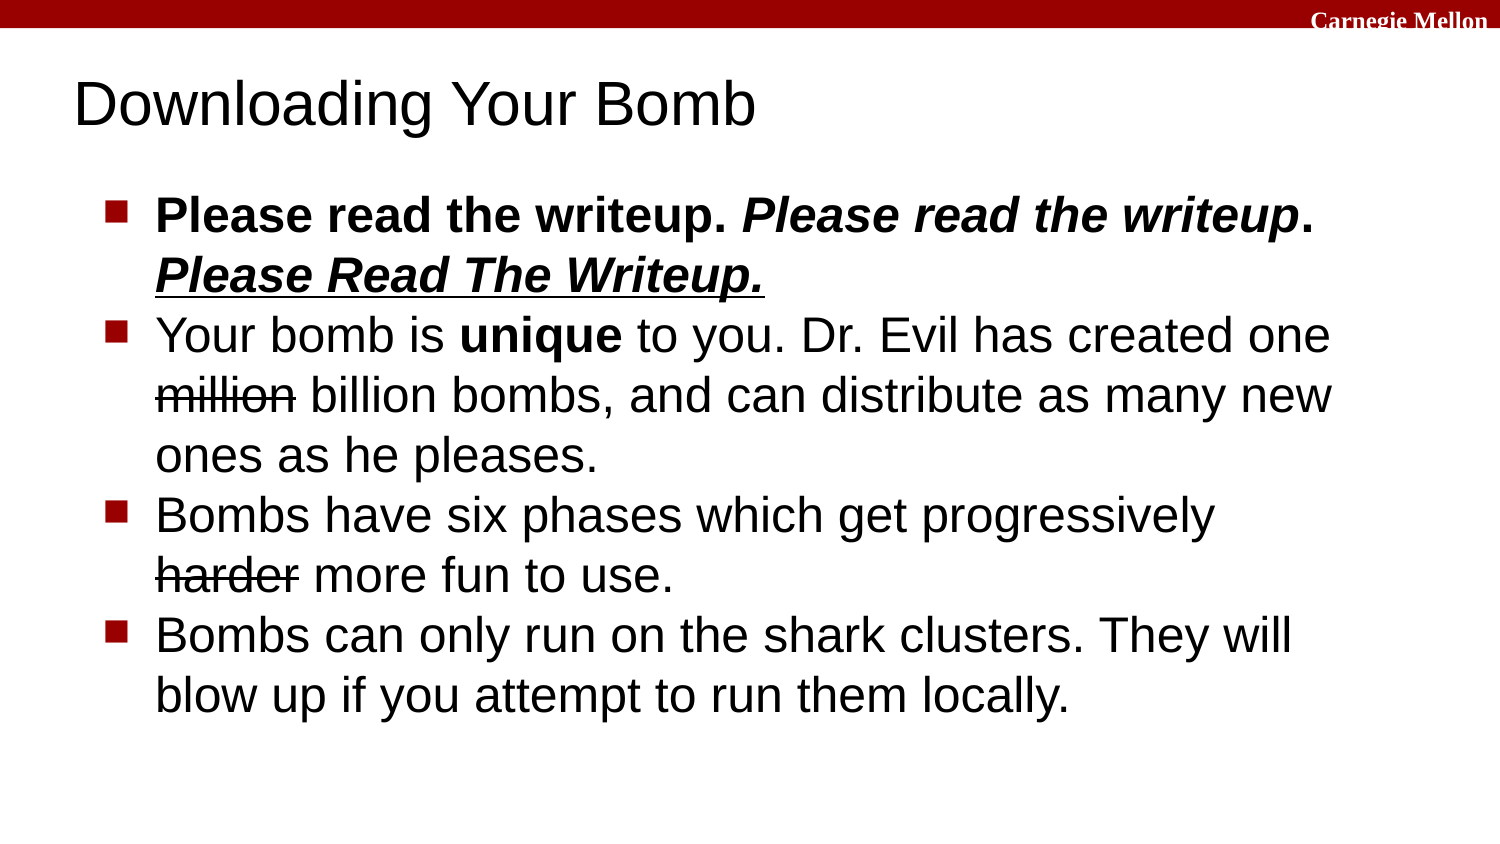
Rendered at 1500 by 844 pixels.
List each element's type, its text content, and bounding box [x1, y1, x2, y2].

title Downloading Your Bomb [58, 15, 1304, 186]
list Please read the writeup. Please read the writeup. Please Read The Writeup. Your bomb is unique to you. Dr. Evil has created one million billion bombs, and can distribute as many new ones as he pleases. Bombs have six phases which get progressively harder more fun to use. Bombs can only run on the shark clusters. They will blow up if you attempt to run them locally. [65, 167, 1361, 738]
